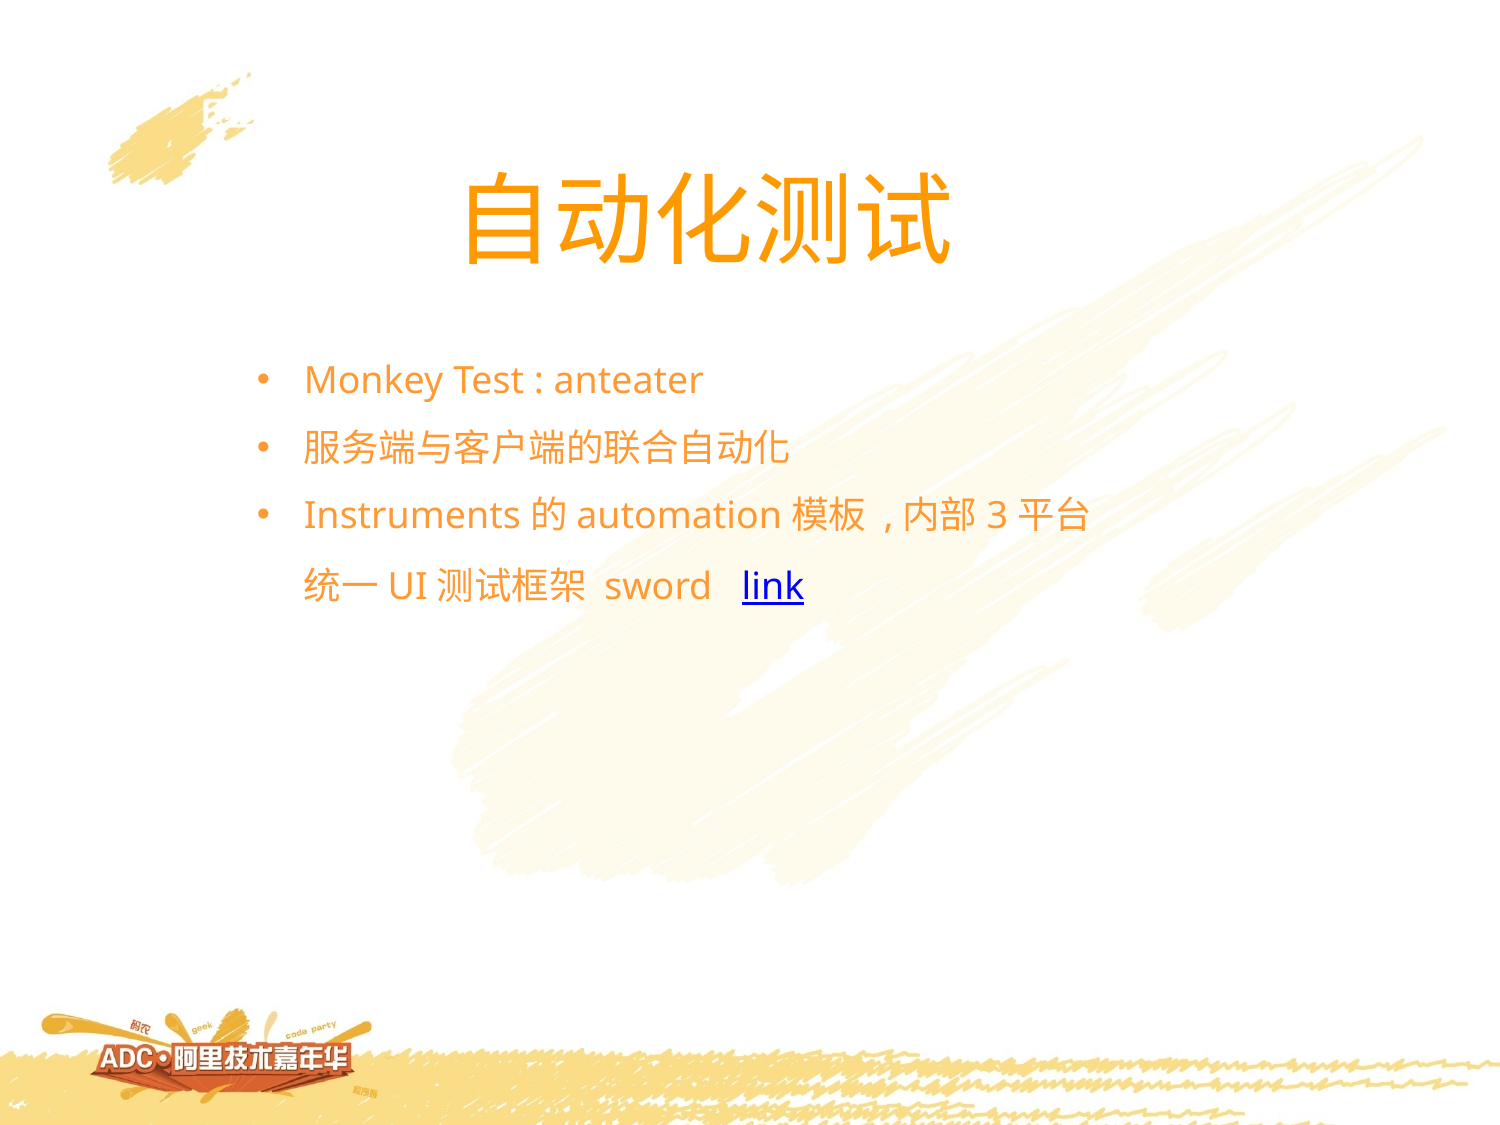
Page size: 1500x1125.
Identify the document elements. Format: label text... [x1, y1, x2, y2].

text_box Monkey Test : anteater 服务端与客户端的联合自动化 Instruments的automation模板 ,内部3平台统一UI测试框架 sword link [242, 326, 1133, 801]
picture [0, 0, 1500, 1125]
text_box 自动化测试 [371, 149, 1035, 284]
